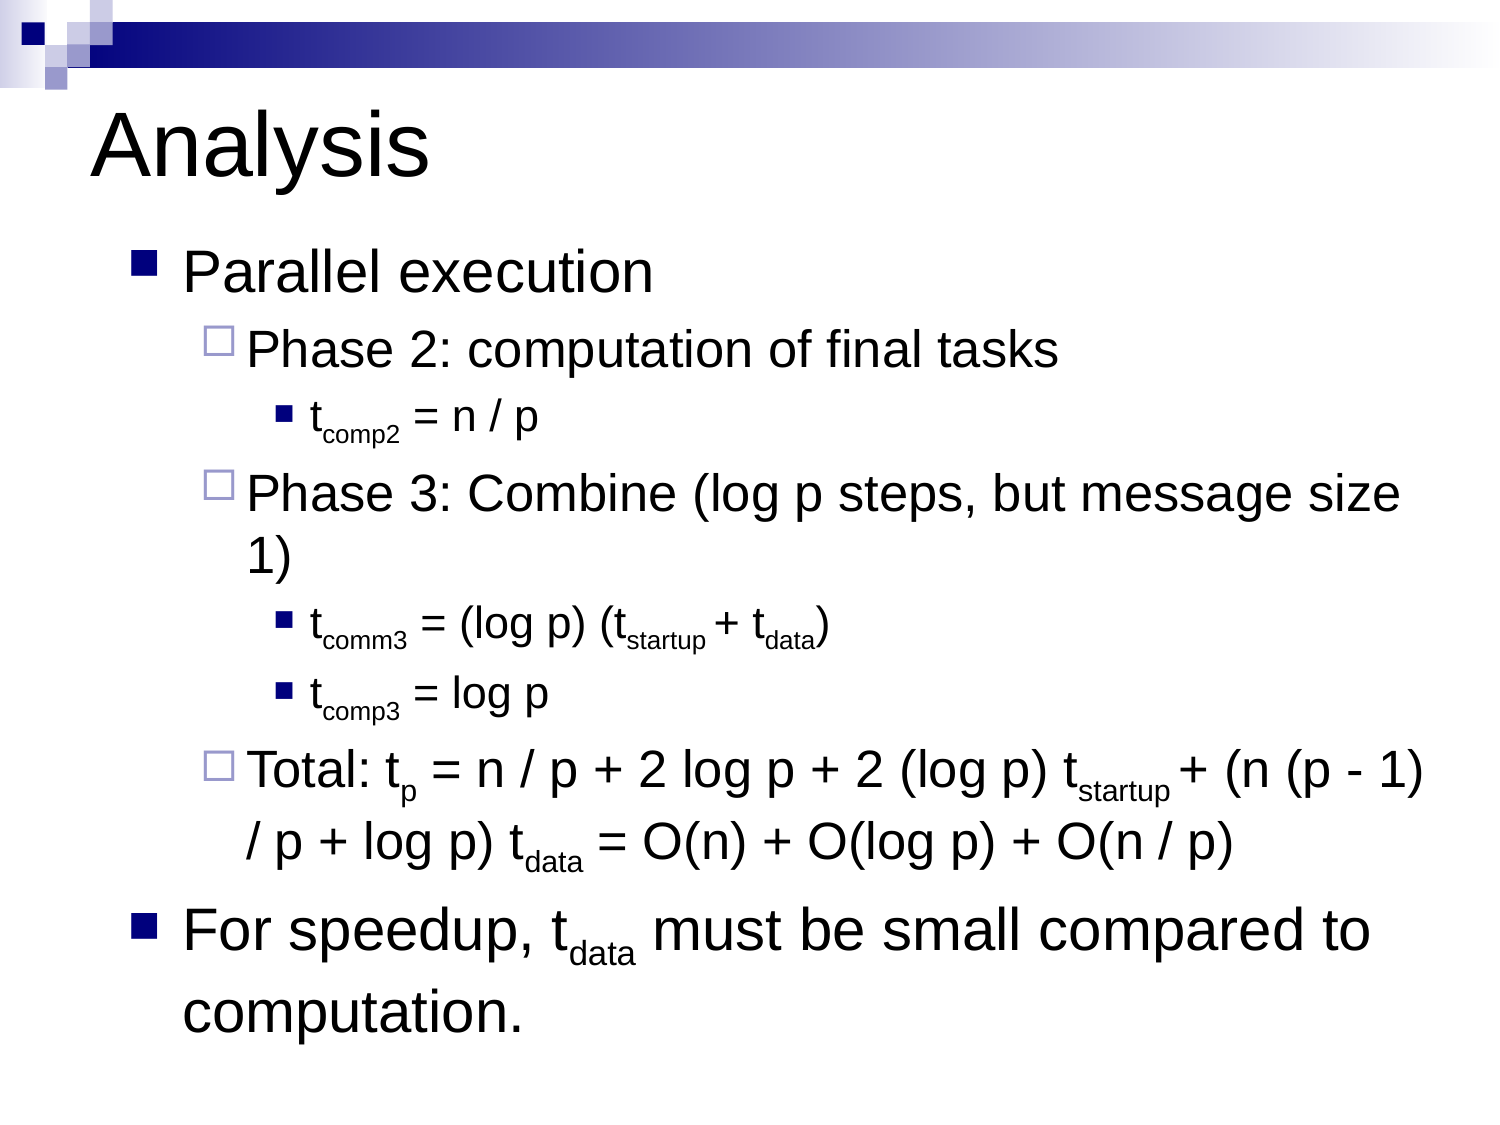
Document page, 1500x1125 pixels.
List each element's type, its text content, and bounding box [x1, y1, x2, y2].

title Analysis [75, 75, 1425, 205]
list Parallel execution Phase 2: computation of final tasks tcomp2 = n / p Phase 3: Combine (log p steps, but message size 1) tcomm3 = (log p) (tstartup + tdata) tcomp3 = log p Total: tp = n / p + 2 log p + 2 (log p) tstartup + (n (p - 1) / p + log p) tdata = O(n) + O(log p) + O(n / p) For speedup, tdata must be small compared to computation. [112, 224, 1450, 1060]
